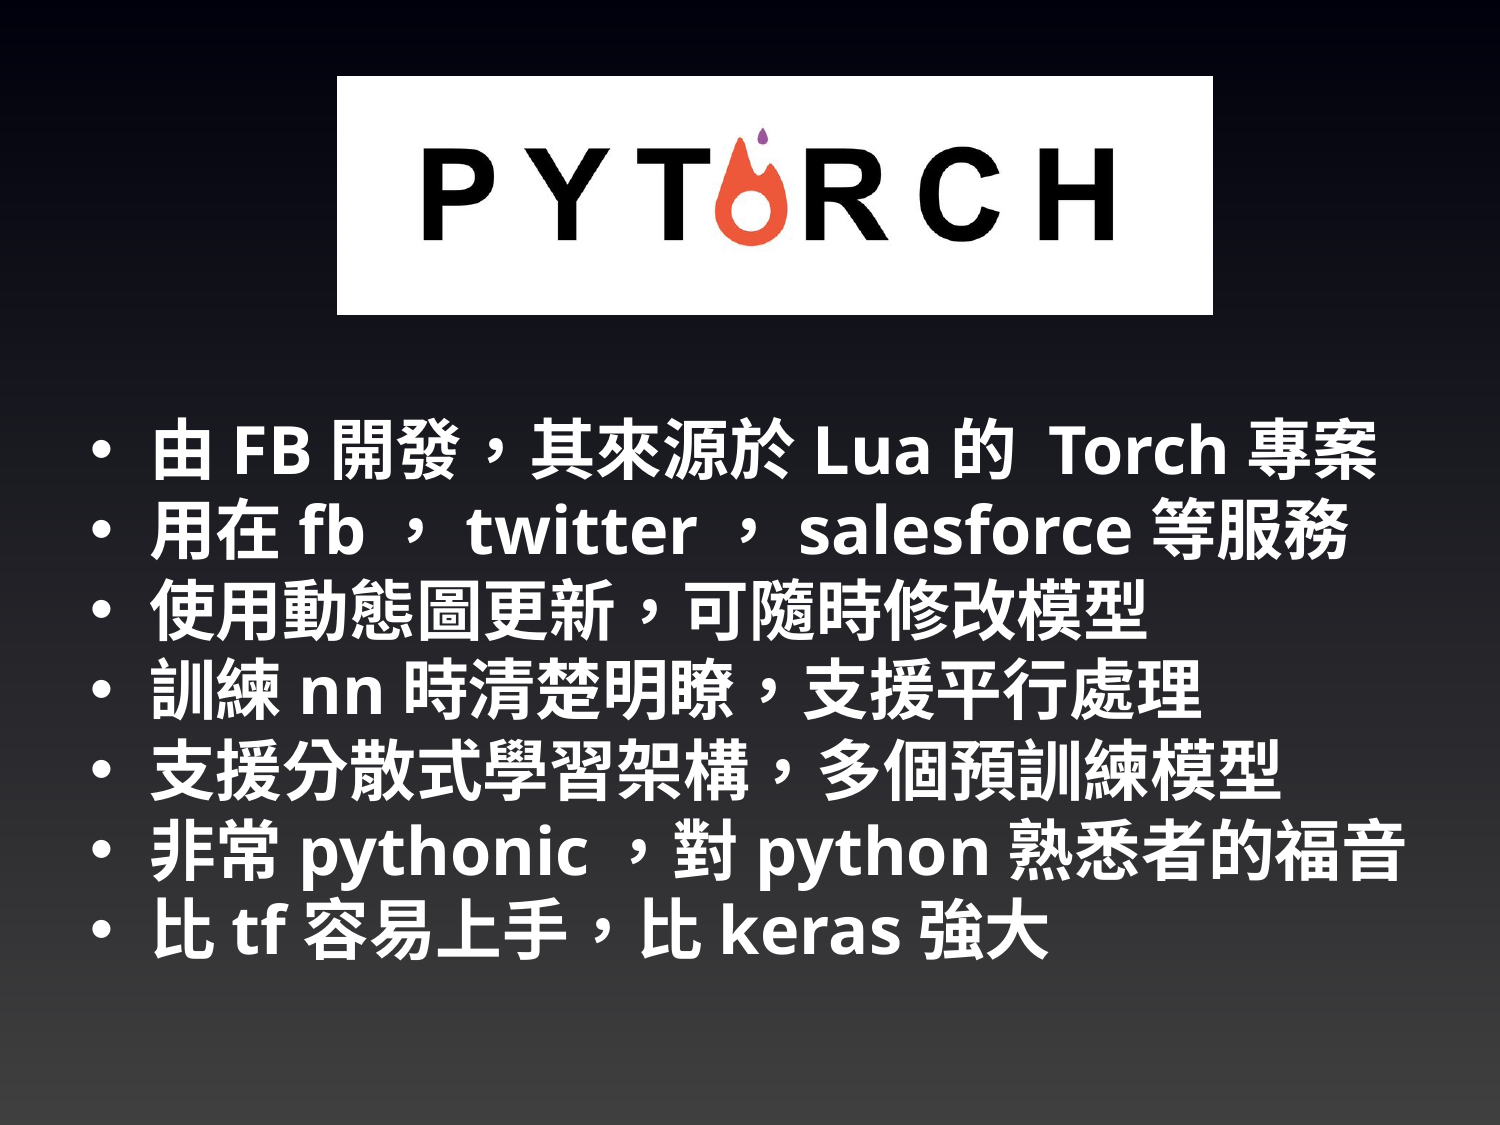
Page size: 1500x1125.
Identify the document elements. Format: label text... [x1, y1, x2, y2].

picture [337, 75, 1213, 315]
text_box 由FB開發，其來源於Lua的 Torch專案 用在fb，twitter，salesforce等服務 使用動態圖更新，可隨時修改模型 訓練nn時清楚明瞭，支援平行處理 支援分散式學習架構，多個預訓練模型 非常pythonic，對python熟悉者的福音 比tf容易上手，比keras強大 [75, 401, 1463, 976]
